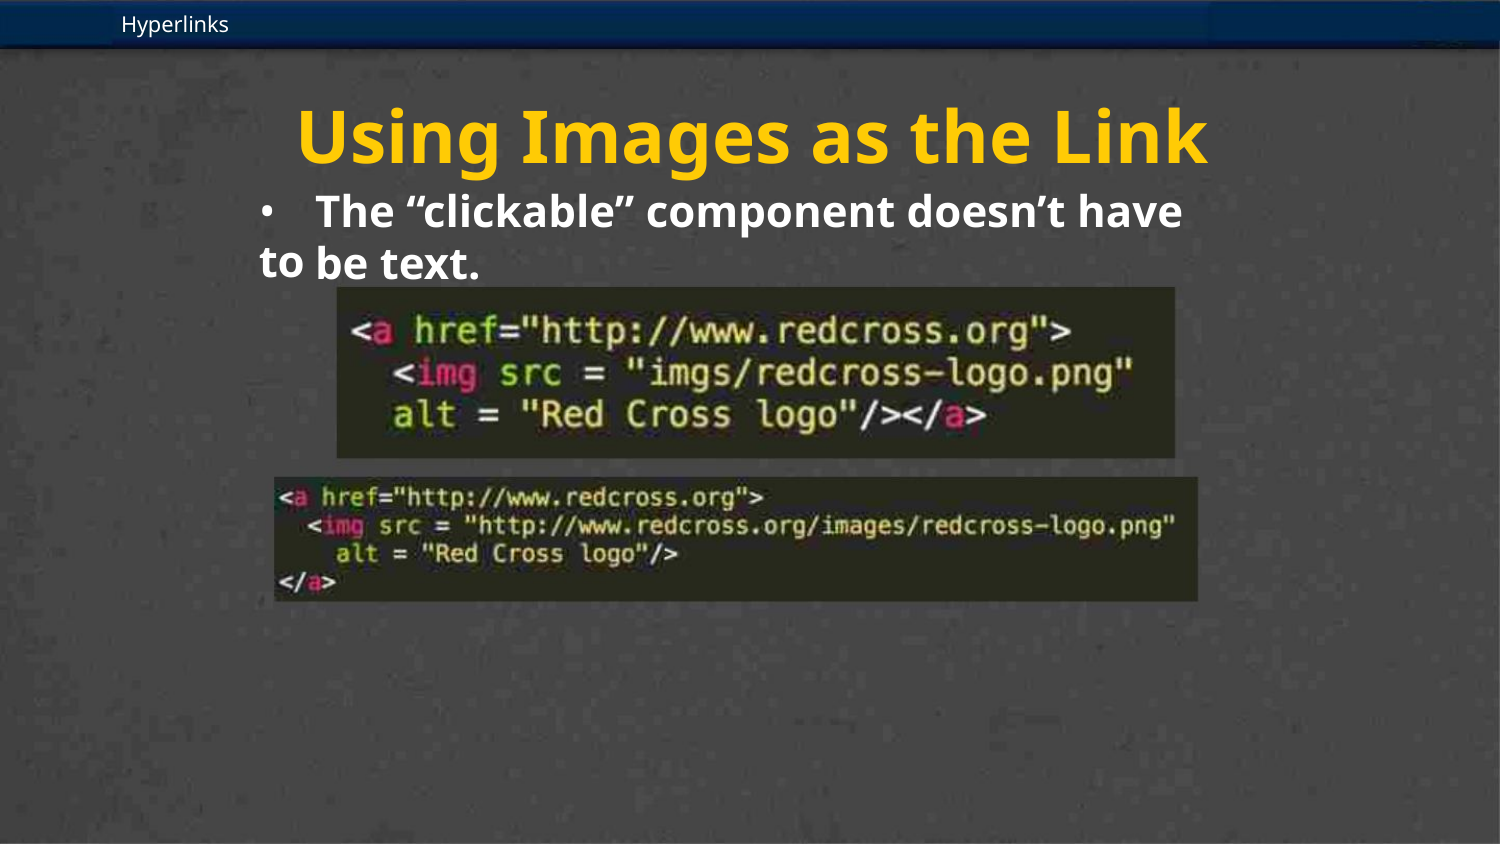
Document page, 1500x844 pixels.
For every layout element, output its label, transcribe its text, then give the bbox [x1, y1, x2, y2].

text_box [0, 0, 1500, 844]
text_box be text. [315, 239, 493, 289]
text_box Using Images as the Link • The “clickable” component doesn’t have to [258, 96, 1239, 286]
text_box Hyperlinks [121, 12, 249, 38]
